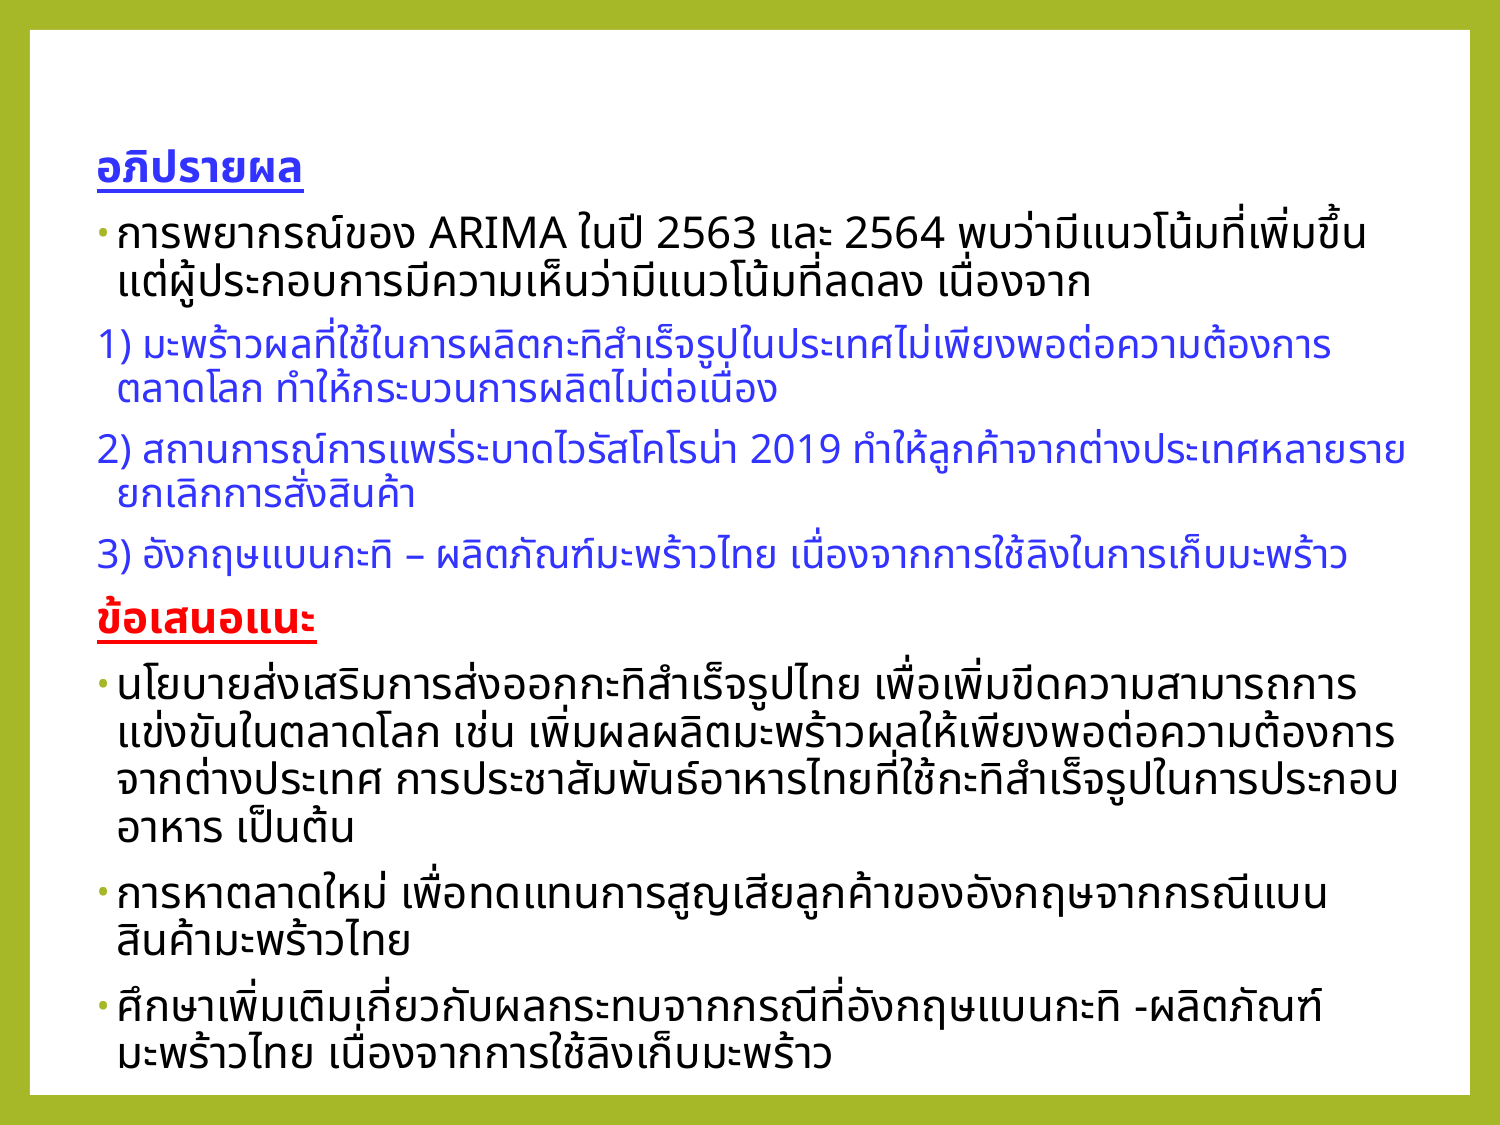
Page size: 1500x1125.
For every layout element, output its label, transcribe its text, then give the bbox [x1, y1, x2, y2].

list อภิปรายผล การพยากรณ์ของ ARIMA ในปี 2563 และ 2564 พบว่ามีแนวโน้มที่เพิ่มขึ้น แต่ผู้ประกอบการมีความเห็นว่ามีแนวโน้มที่ลดลง เนื่องจาก 1) มะพร้าวผลที่ใช้ในการผลิตกะทิสำเร็จรูปในประเทศไม่เพียงพอต่อความต้องการตลาดโลก ทำให้กระบวนการผลิตไม่ต่อเนื่อง 2) สถานการณ์การแพร่ระบาดไวรัสโคโรน่า 2019 ทำให้ลูกค้าจากต่างประเทศหลายรายยกเลิกการสั่งสินค้า 3) อังกฤษแบนกะทิ – ผลิตภัณฑ์มะพร้าวไทย เนื่องจากการใช้ลิงในการเก็บมะพร้าว ข้อเสนอแนะ นโยบายส่งเสริมการส่งออกกะทิสำเร็จรูปไทย เพื่อเพิ่มขีดความสามารถการแข่งขันในตลาดโลก เช่น เพิ่มผลผลิตมะพร้าวผลให้เพียงพอต่อความต้องการจากต่างประเทศ การประชาสัมพันธ์อาหารไทยที่ใช้กะทิสำเร็จรูปในการประกอบอาหาร เป็นต้น การหาตลาดใหม่ เพื่อทดแทนการสูญเสียลูกค้าของอังกฤษจากกรณีแบนสินค้ามะพร้าวไทย ศึกษาเพิ่มเติมเกี่ยวกับผลกระทบจากกรณีที่อังกฤษแบนกะทิ -ผลิตภัณฑ์มะพร้าวไทย เนื่องจากการใช้ลิงเก็บมะพร้าว [76, 1000, 1427, 1090]
text_box [76, 184, 1427, 1000]
list อภิปรายผล การพยากรณ์ของ ARIMA ในปี 2563 และ 2564 พบว่ามีแนวโน้มที่เพิ่มขึ้น แต่ผู้ประกอบการมีความเห็นว่ามีแนวโน้มที่ลดลง เนื่องจาก 1) มะพร้าวผลที่ใช้ในการผลิตกะทิสำเร็จรูปในประเทศไม่เพียงพอต่อความต้องการตลาดโลก ทำให้กระบวนการผลิตไม่ต่อเนื่อง 2) สถานการณ์การแพร่ระบาดไวรัสโคโรน่า 2019 ทำให้ลูกค้าจากต่างประเทศหลายรายยกเลิกการสั่งสินค้า 3) อังกฤษแบนกะทิ – ผลิตภัณฑ์มะพร้าวไทย เนื่องจากการใช้ลิงในการเก็บมะพร้าว ข้อเสนอแนะ นโยบายส่งเสริมการส่งออกกะทิสำเร็จรูปไทย เพื่อเพิ่มขีดความสามารถการแข่งขันในตลาดโลก เช่น เพิ่มผลผลิตมะพร้าวผลให้เพียงพอต่อความต้องการจากต่างประเทศ การประชาสัมพันธ์อาหารไทยที่ใช้กะทิสำเร็จรูปในการประกอบอาหาร เป็นต้น การหาตลาดใหม่ เพื่อทดแทนการสูญเสียลูกค้าของอังกฤษจากกรณีแบนสินค้ามะพร้าวไทย ศึกษาเพิ่มเติมเกี่ยวกับผลกระทบจากกรณีที่อังกฤษแบนกะทิ -ผลิตภัณฑ์มะพร้าวไทย เนื่องจากการใช้ลิงเก็บมะพร้าว [76, 137, 1427, 184]
